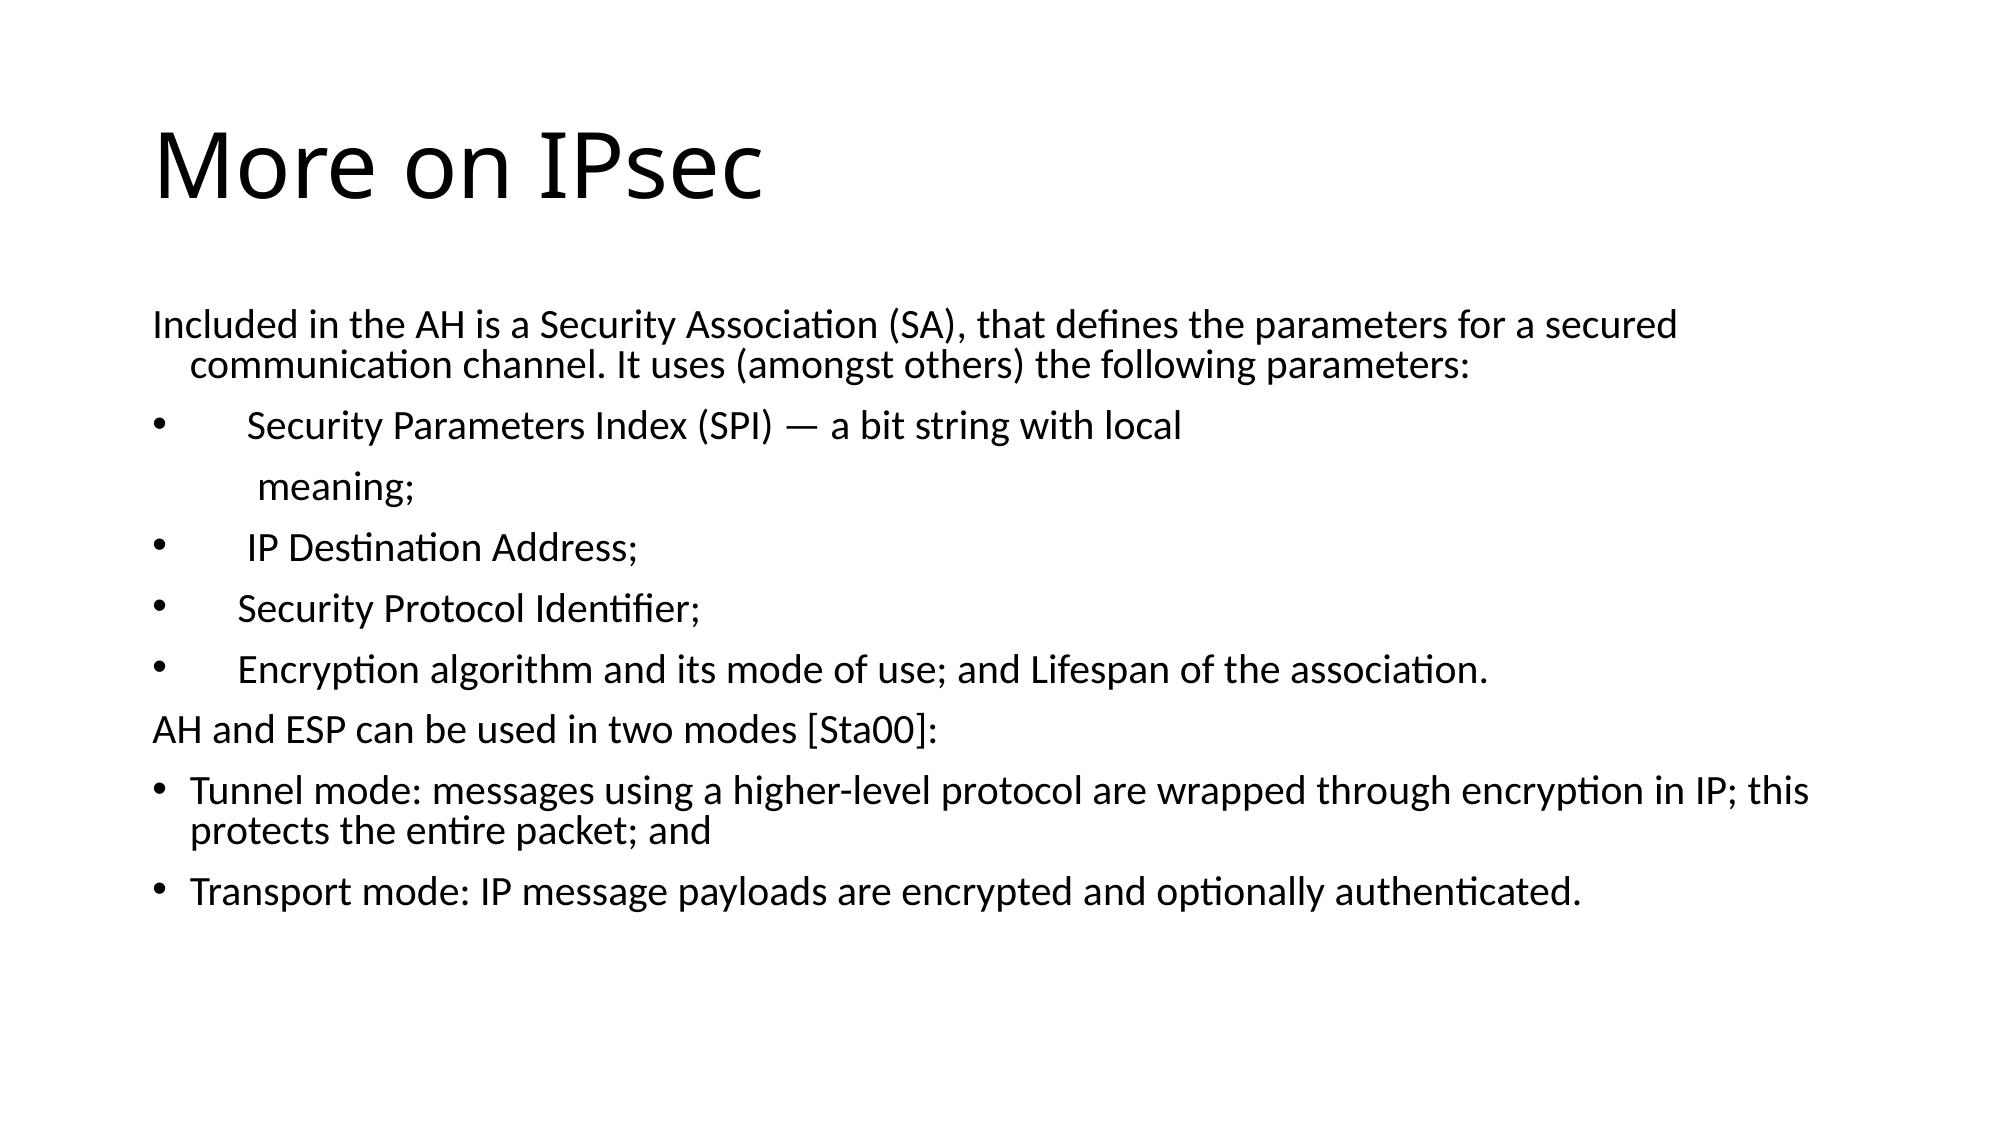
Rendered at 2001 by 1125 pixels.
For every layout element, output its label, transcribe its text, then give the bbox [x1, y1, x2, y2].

title More on IPsec [137, 59, 1863, 278]
list Included in the AH is a Security Association (SA), that defines the parameters for a secured communication channel. It uses (amongst others) the following parameters: Security Parameters Index (SPI) — a bit string with local meaning; IP Destination Address; Security Protocol Identifier; Encryption algorithm and its mode of use; and Lifespan of the association. AH and ESP can be used in two modes [Sta00]: Tunnel mode: messages using a higher-level protocol are wrapped through encryption in IP; this protects the entire packet; and Transport mode: IP message payloads are encrypted and optionally authen­ticated. [137, 299, 1863, 1014]
